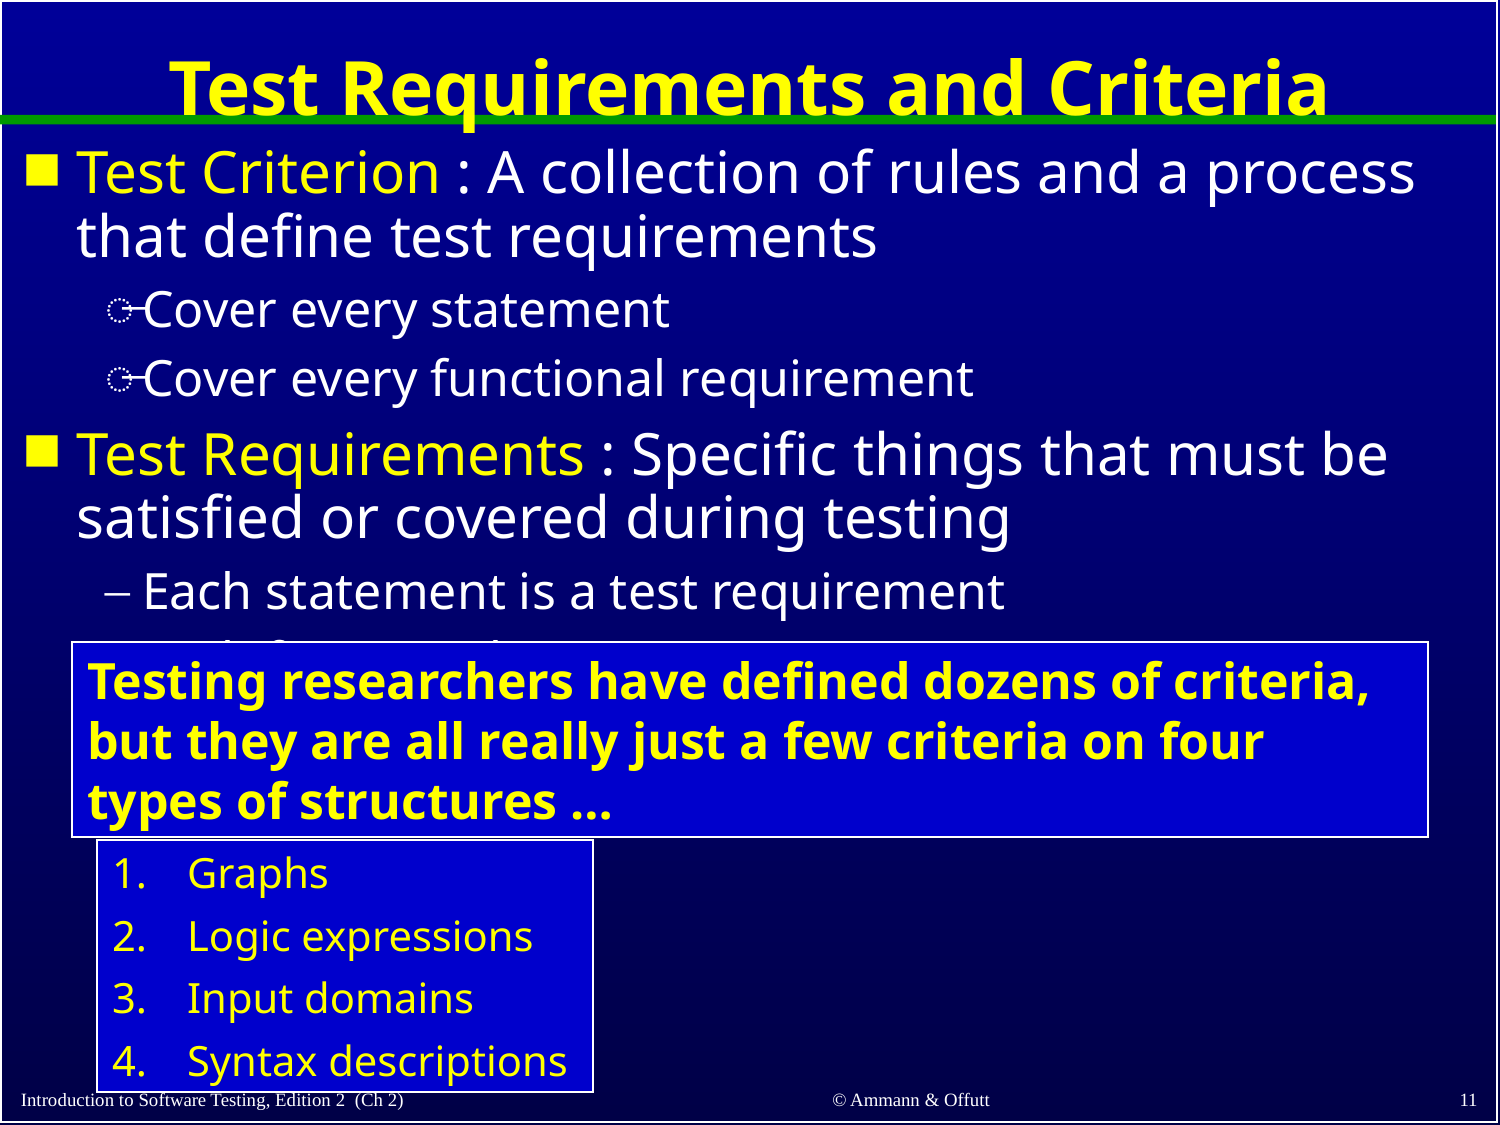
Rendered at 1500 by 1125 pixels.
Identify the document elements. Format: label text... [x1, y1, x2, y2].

title Test Requirements and Criteria [7, 15, 1493, 167]
slide_number 11 [1179, 1074, 1493, 1119]
text_box Testing researchers have defined dozens of criteria, but they are all really just a few criteria on four types of structures … [72, 642, 1428, 837]
list Test Criterion : A collection of rules and a process that define test requirements Cover every statement Cover every functional requirement Test Requirements : Specific things that must be satisfied or covered during testing Each statement is a test requirement Each functional requirement is a test requirement [14, 136, 1486, 1077]
slide_number Introduction to Software Testing, Edition 2 (Ch 2) [5, 1077, 637, 1119]
footer © Ammann & Offutt [673, 1075, 1149, 1119]
text_box Graphs Logic expressions Input domains Syntax descriptions [97, 839, 594, 1092]
